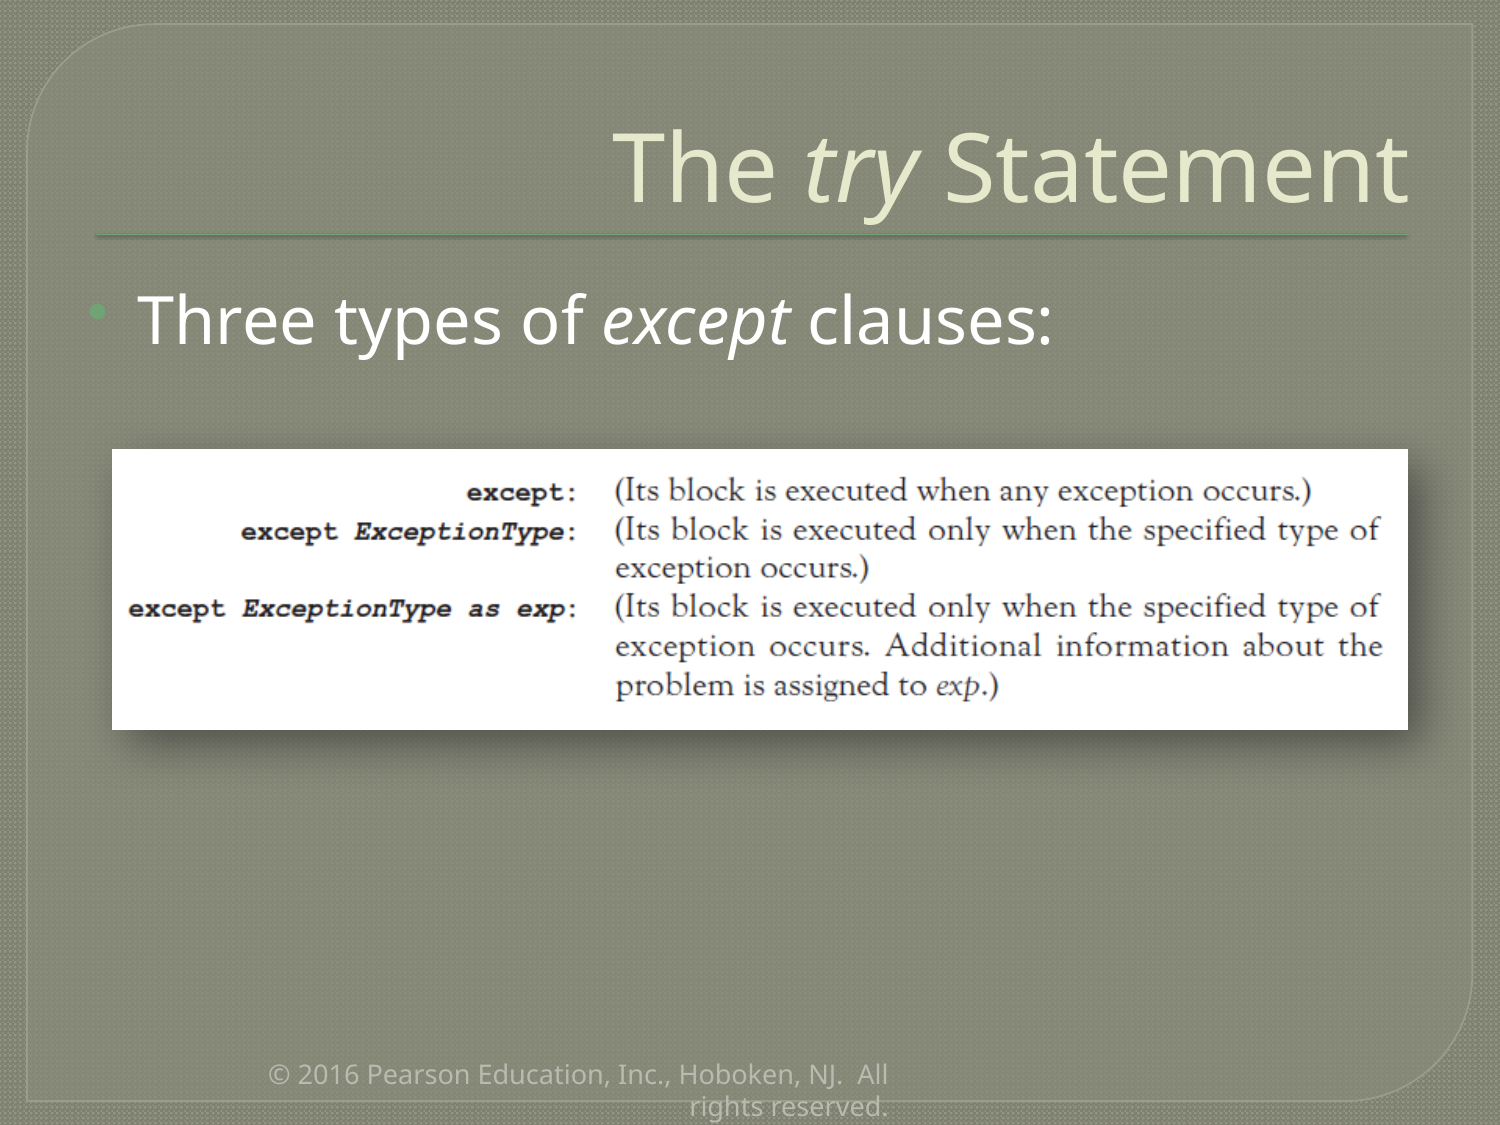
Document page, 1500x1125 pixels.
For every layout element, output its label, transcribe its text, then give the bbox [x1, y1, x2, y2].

picture [112, 449, 1408, 730]
list Three types of except clauses: [75, 270, 1425, 1013]
title The try Statement [75, 41, 1425, 230]
footer © 2016 Pearson Education, Inc., Hoboken, NJ. All rights reserved. [212, 1050, 904, 1095]
